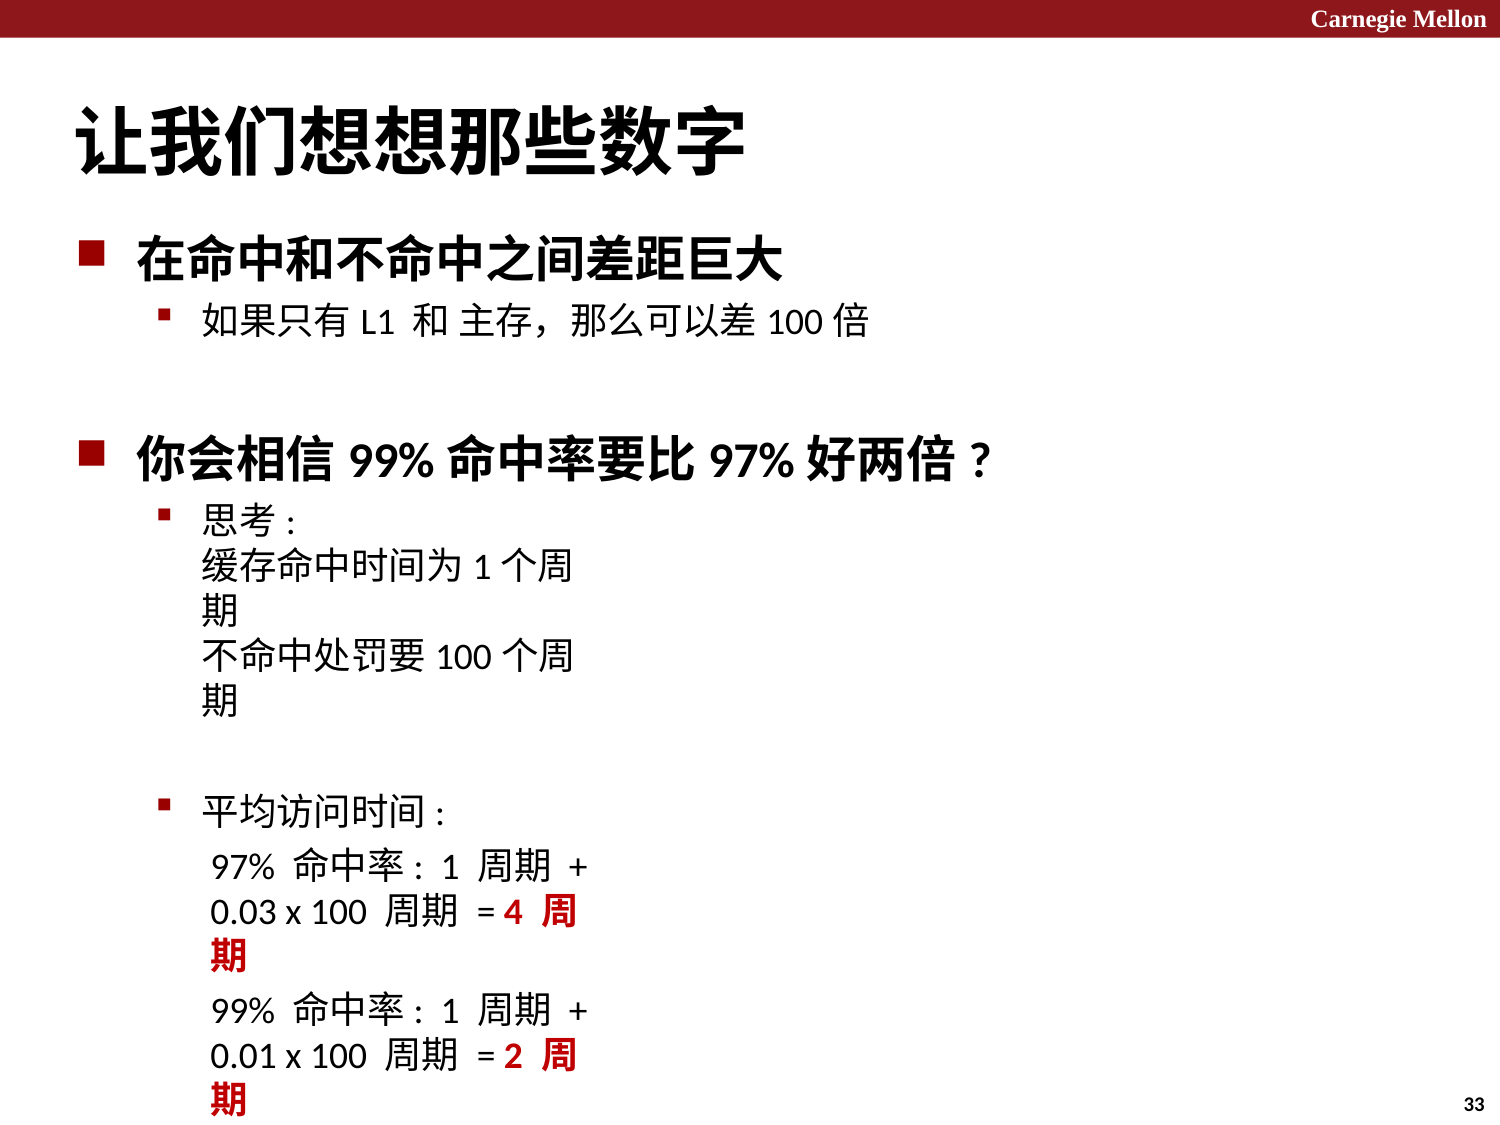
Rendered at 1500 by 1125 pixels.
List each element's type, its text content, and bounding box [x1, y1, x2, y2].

title 让我们想想那些数字 [71, 94, 1085, 283]
text_box Carnegie Mellon [1308, 2, 1492, 33]
slide_number 33 [1459, 1093, 1489, 1125]
text_box 在命中和不命中之间差距巨大 如果只有L1 和 主存，那么可以差100倍 你会相信99%命中率要比97%好两倍? 思考: 缓存命中时间为1个周期 不命中处罚要100个周期 平均访问时间: 97% 命中率: 1 周期 + 0.03 x 100 周期 = 4 周期 99% 命中率: 1 周期 + 0.01 x 100 周期 = 2 周期 这就是为什么用“不命中率”而不是“命中率” [77, 227, 1230, 1125]
